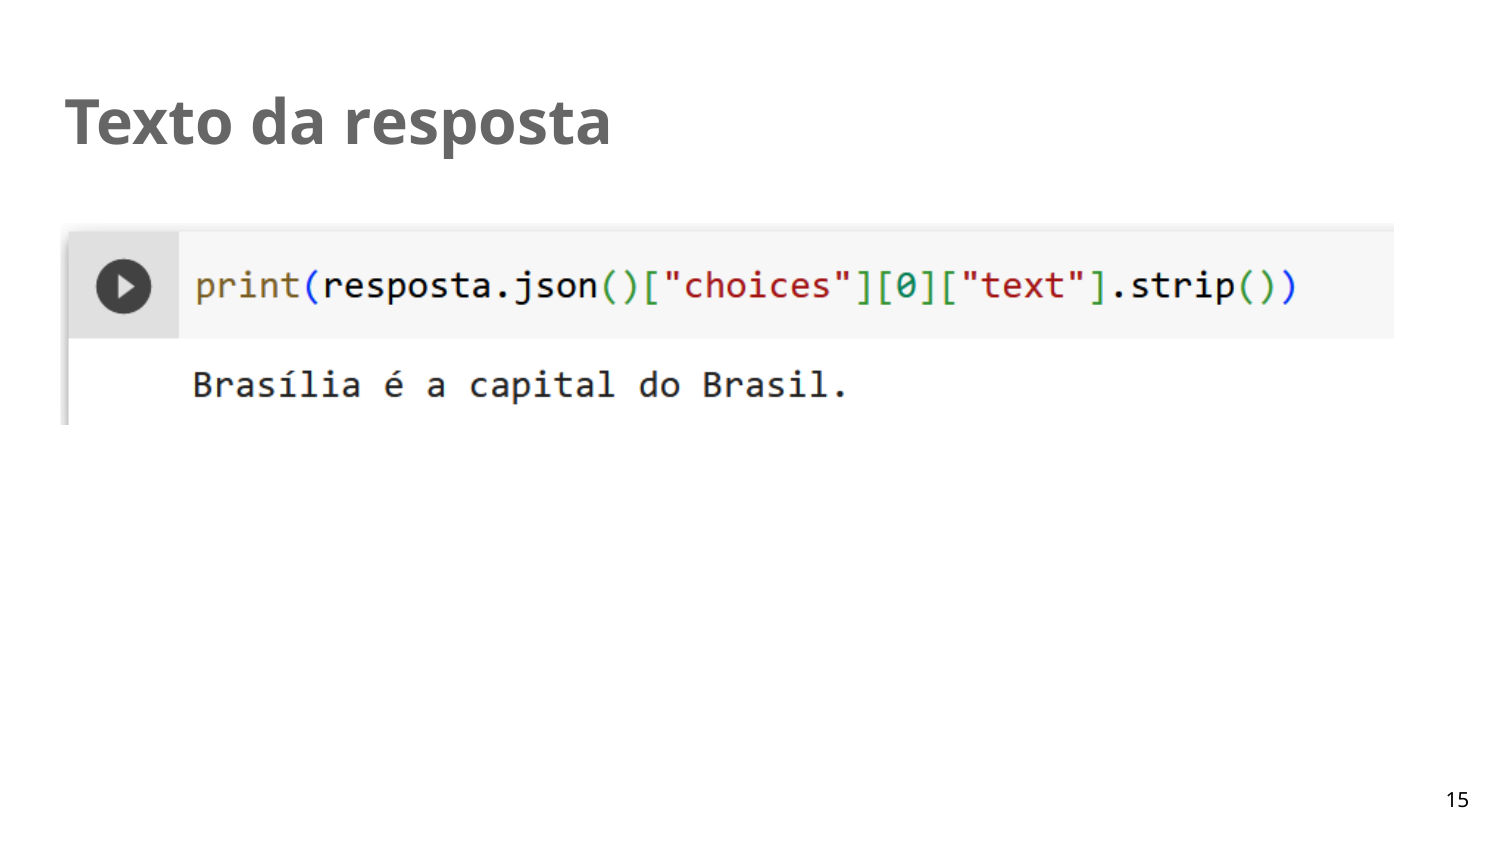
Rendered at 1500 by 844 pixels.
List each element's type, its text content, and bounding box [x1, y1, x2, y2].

title Texto da resposta [49, 67, 1448, 173]
picture [60, 223, 1395, 426]
slide_number 15 [1394, 769, 1484, 834]
